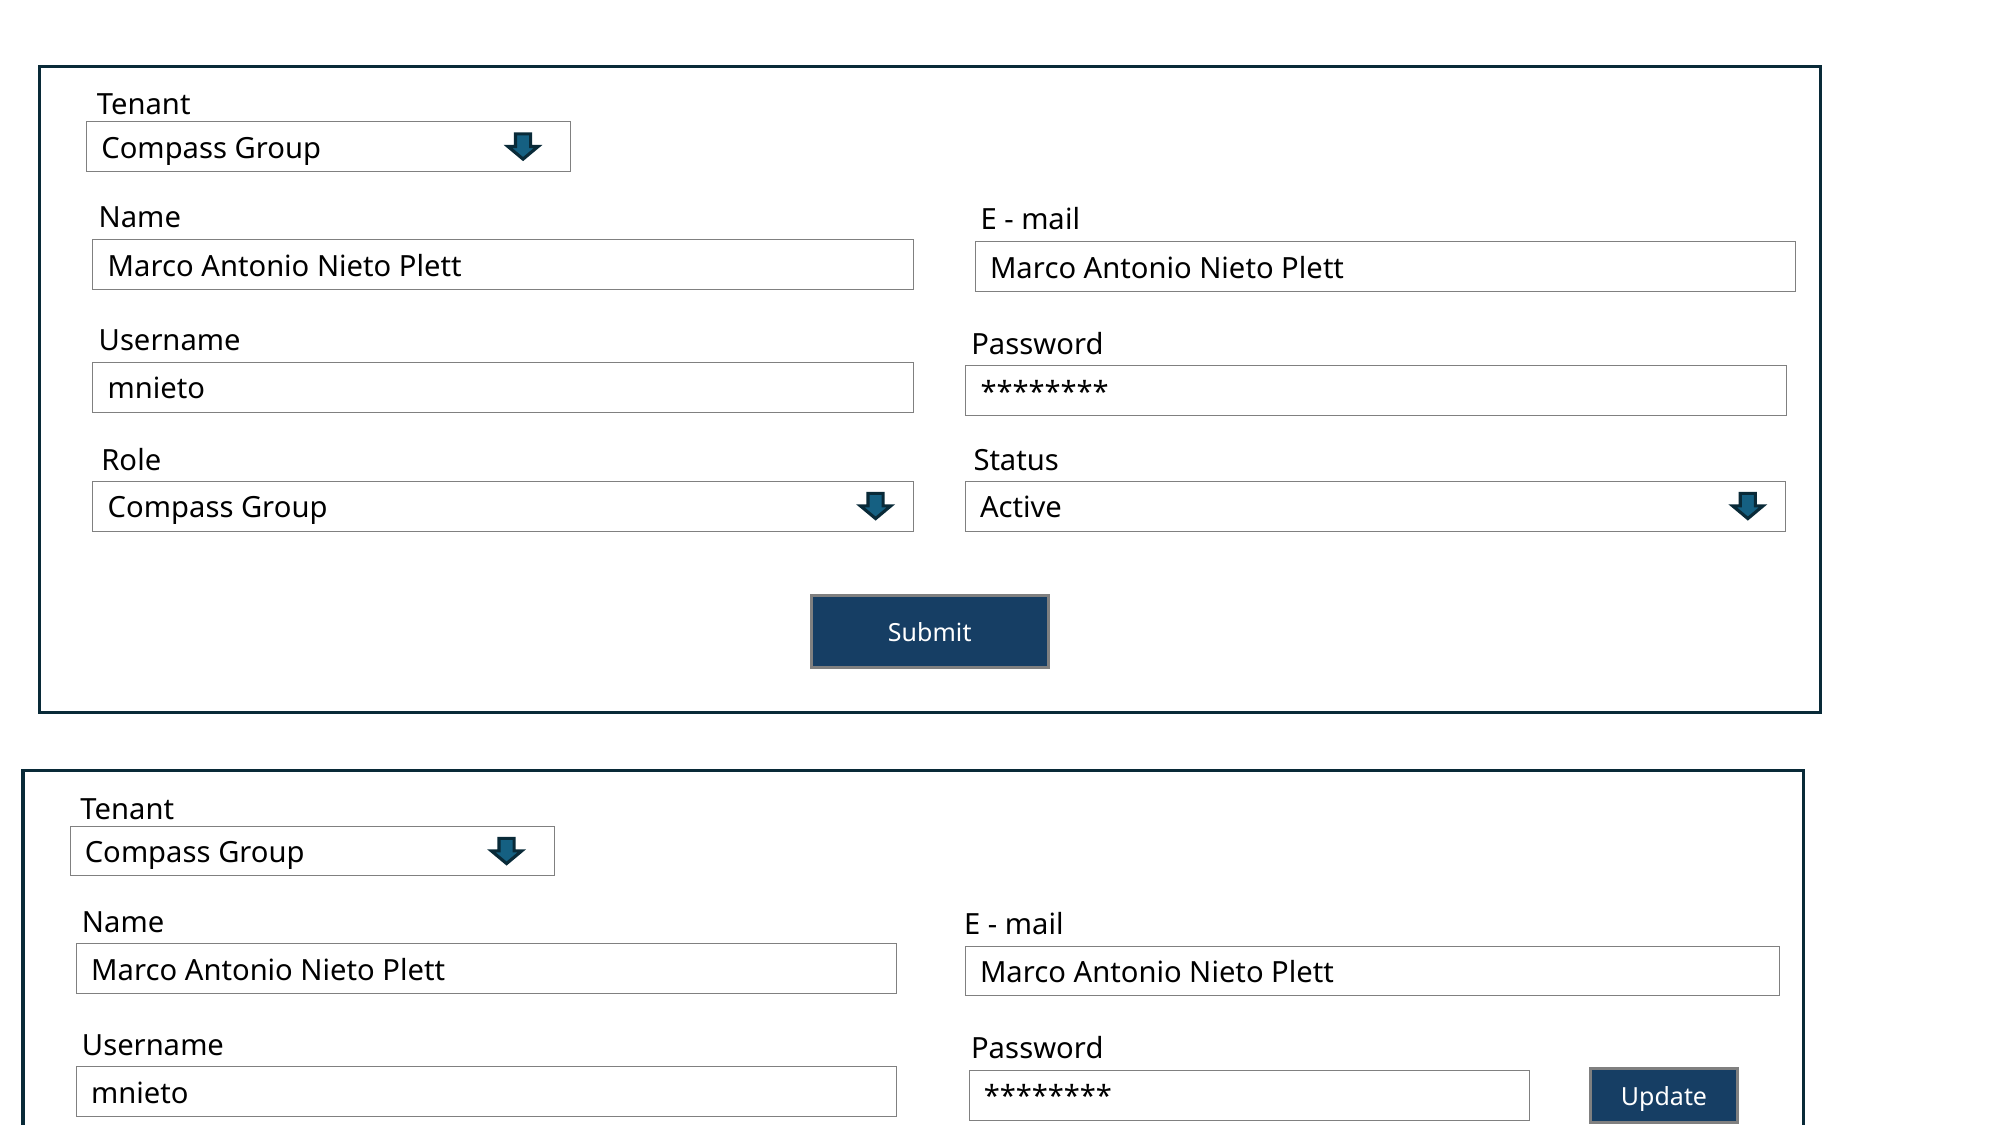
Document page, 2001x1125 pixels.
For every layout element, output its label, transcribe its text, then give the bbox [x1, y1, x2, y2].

text_box Compass Group [92, 481, 914, 532]
text_box Marco Antonio Nieto Plett [92, 239, 914, 290]
text_box E - mail [965, 193, 1267, 243]
text_box [503, 132, 543, 162]
text_box Submit [810, 594, 1050, 669]
text_box mnieto [92, 362, 914, 413]
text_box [22, 770, 1805, 1125]
text_box Password [956, 317, 1258, 368]
text_box Marco Antonio Nieto Plett [975, 241, 1796, 292]
text_box Tenant [82, 78, 330, 129]
text_box [856, 491, 896, 521]
text_box [38, 65, 1822, 714]
text_box Username [83, 314, 385, 364]
text_box Status [958, 434, 1260, 484]
text_box Active [965, 481, 1786, 532]
text_box ******** [965, 365, 1787, 416]
text_box Name [83, 191, 385, 241]
text_box Compass Group [86, 121, 571, 172]
text_box [1728, 491, 1768, 521]
text_box Role [86, 434, 388, 484]
